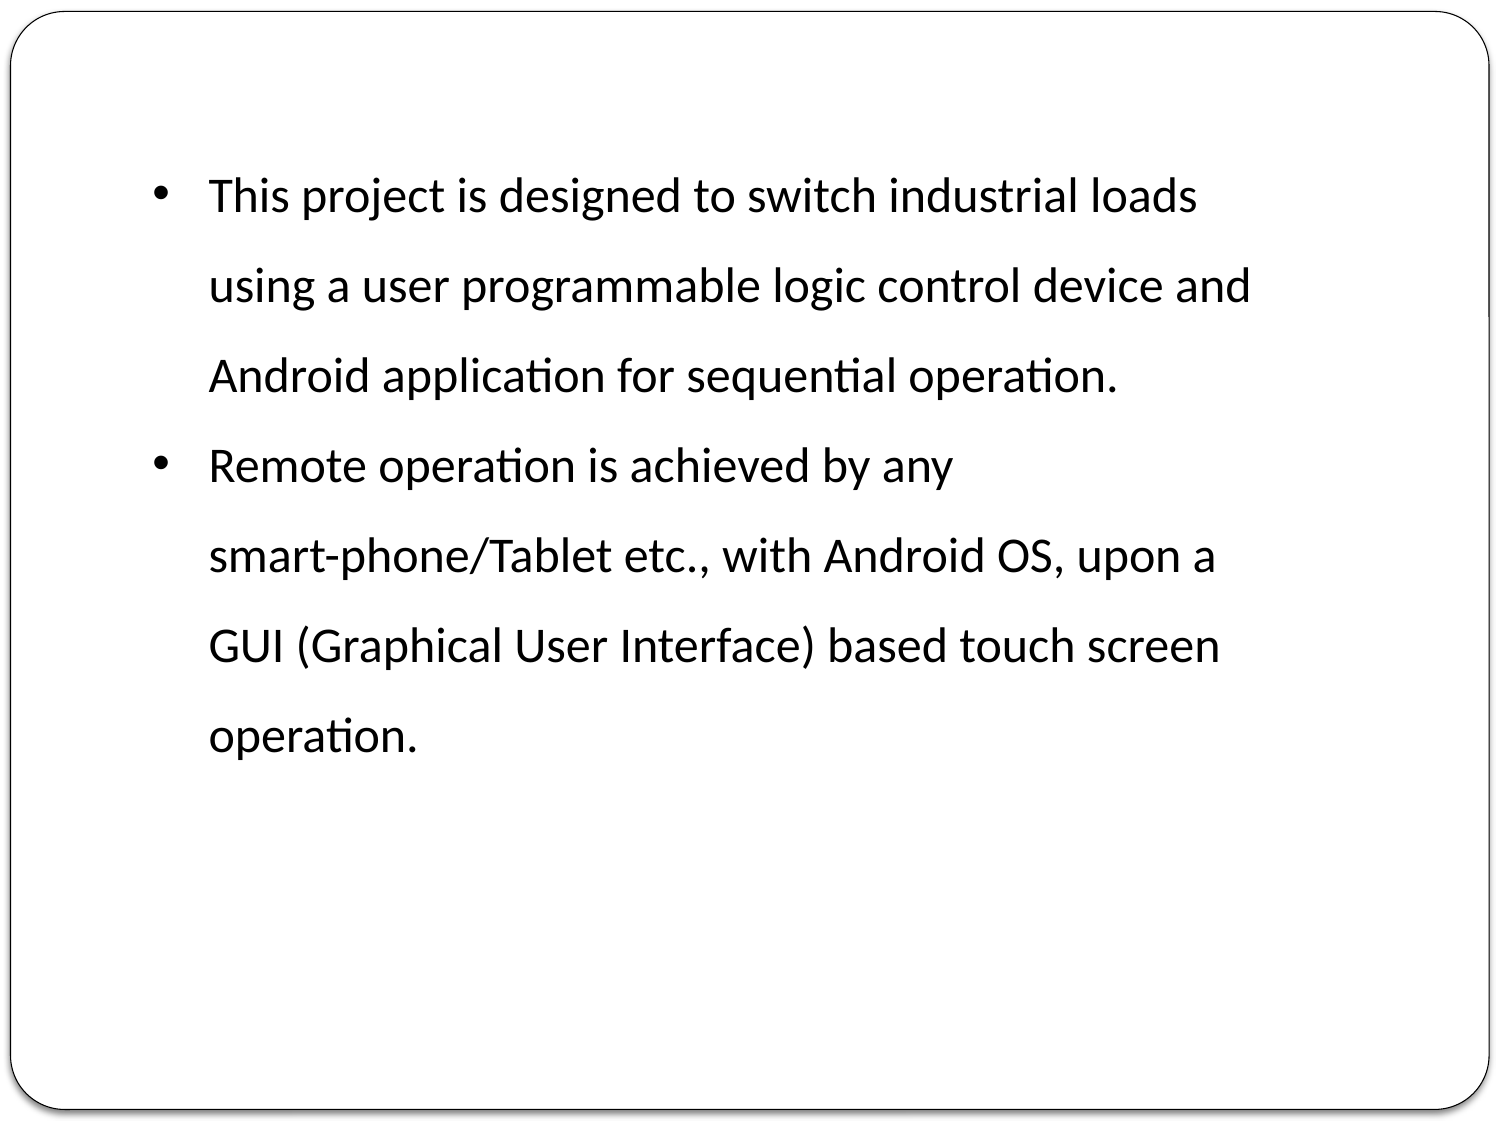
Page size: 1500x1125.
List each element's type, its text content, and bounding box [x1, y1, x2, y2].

text_box This project is designed to switch industrial loads using a user programmable logic control device and Android application for sequential operation. Remote operation is achieved by any smart-phone/Tablet etc., with Android OS, upon a GUI (Graphical User Interface) based touch screen operation. [137, 124, 1300, 770]
